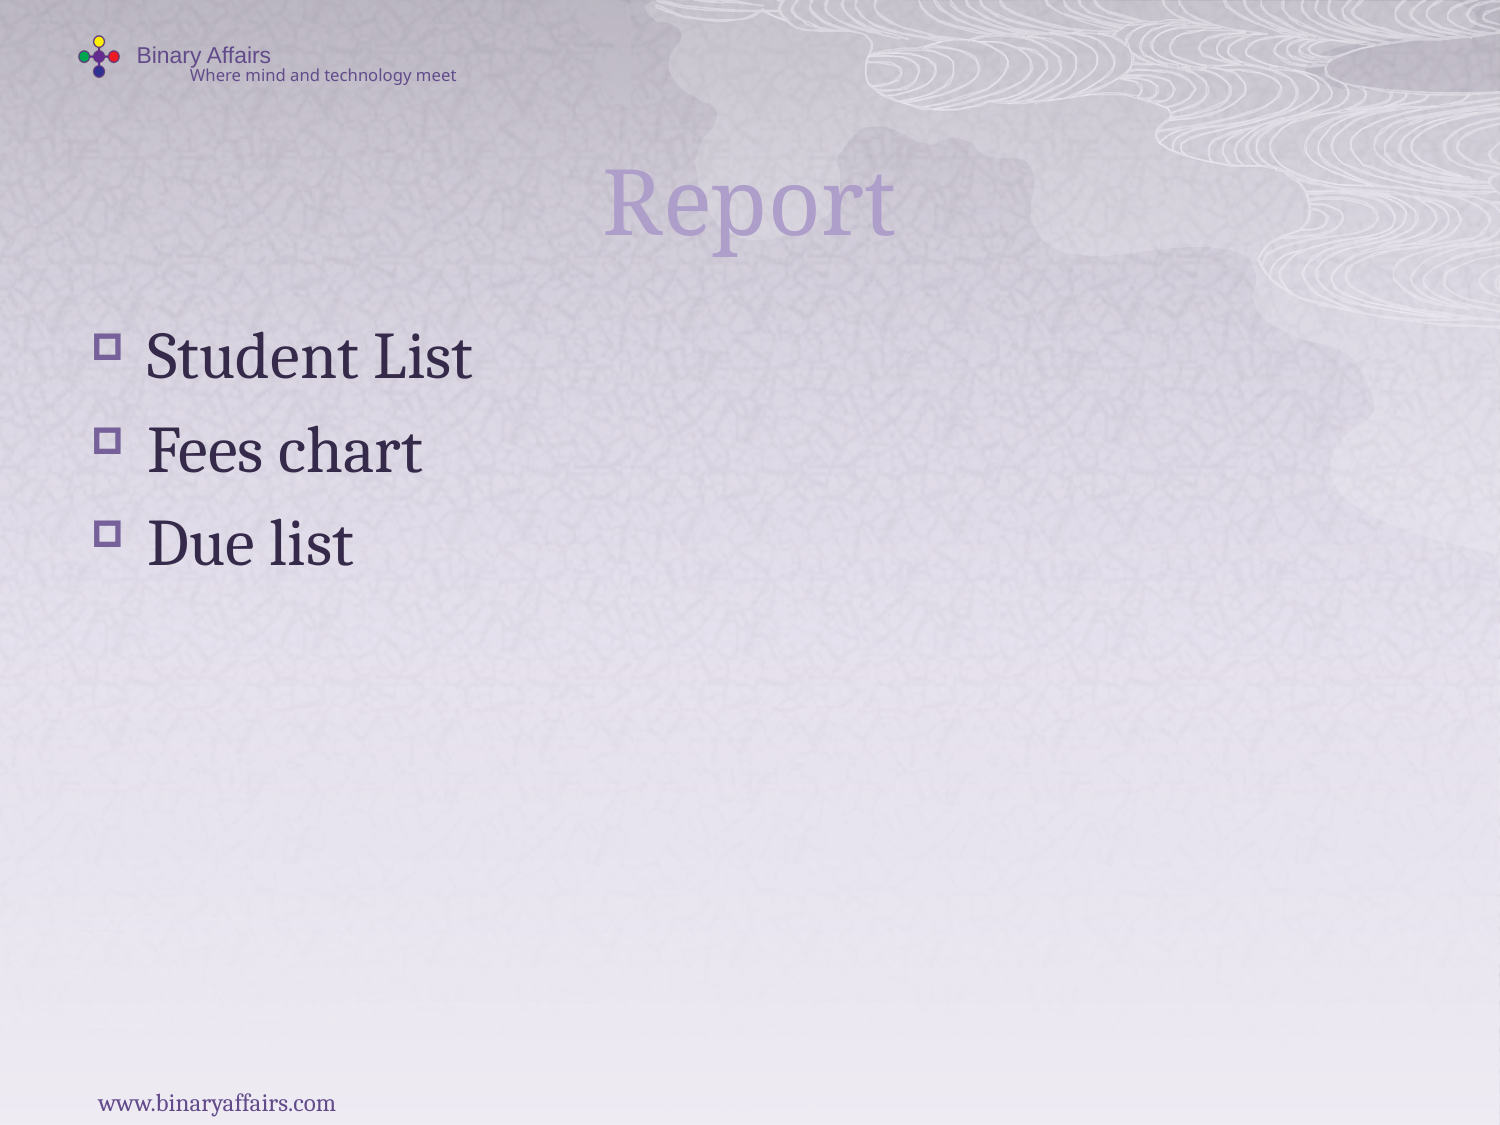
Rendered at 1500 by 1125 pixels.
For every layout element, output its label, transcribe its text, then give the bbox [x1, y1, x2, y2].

picture [77, 34, 121, 79]
title Report [75, 105, 1425, 293]
list Student List Fees chart Due list [76, 304, 1430, 1032]
